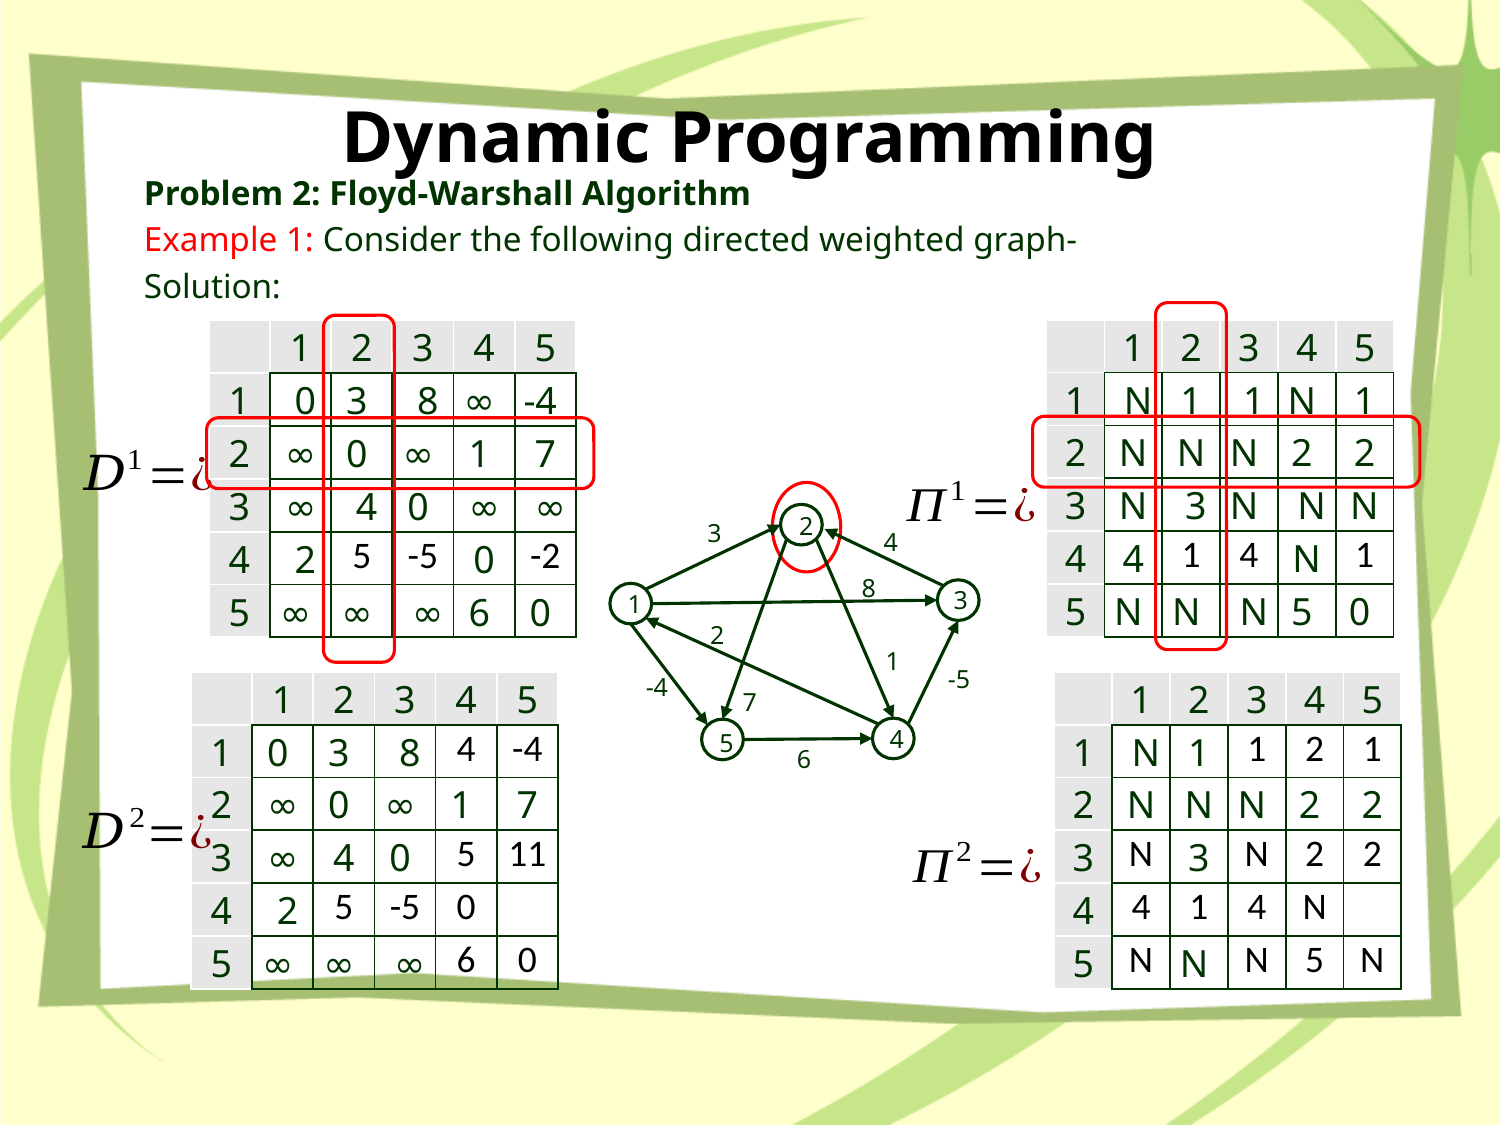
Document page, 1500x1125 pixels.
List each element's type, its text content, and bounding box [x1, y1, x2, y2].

title Dynamic Programming [75, 75, 1425, 194]
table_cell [516, 490, 575, 531]
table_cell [192, 884, 251, 935]
table_cell 2 [1344, 831, 1400, 882]
table_cell 2 [1055, 778, 1111, 829]
table_header 2 [1171, 673, 1227, 724]
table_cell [1228, 373, 1277, 415]
table_header 1 [1113, 673, 1169, 724]
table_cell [375, 778, 435, 829]
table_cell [192, 831, 251, 882]
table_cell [253, 884, 312, 935]
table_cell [375, 726, 435, 777]
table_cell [1105, 532, 1154, 583]
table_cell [516, 374, 575, 416]
table_cell 1 [1171, 726, 1227, 777]
table_cell N [1171, 937, 1227, 988]
table_cell 3 [1055, 831, 1111, 882]
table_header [1279, 321, 1335, 372]
table_cell 4 [1055, 884, 1111, 935]
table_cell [516, 585, 575, 636]
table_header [1337, 321, 1393, 372]
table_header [454, 321, 514, 372]
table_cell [210, 533, 269, 584]
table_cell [436, 778, 496, 829]
table_cell 1 [1344, 726, 1400, 777]
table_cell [1105, 373, 1154, 415]
table_header 3 [375, 673, 435, 724]
table_cell 1 [1171, 884, 1227, 935]
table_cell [1047, 585, 1104, 636]
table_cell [436, 831, 496, 882]
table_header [1105, 321, 1154, 372]
table_cell 1 [192, 726, 251, 777]
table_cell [498, 726, 557, 777]
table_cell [454, 533, 514, 584]
table_cell N [1113, 726, 1169, 777]
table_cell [498, 937, 557, 988]
table_cell 3 [1171, 831, 1227, 882]
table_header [1047, 321, 1104, 372]
table_cell N [1113, 778, 1169, 829]
table_cell 2 [1344, 778, 1400, 829]
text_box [1031, 301, 1421, 651]
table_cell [1279, 373, 1335, 415]
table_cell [314, 884, 374, 935]
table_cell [375, 831, 435, 882]
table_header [210, 321, 269, 372]
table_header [271, 321, 323, 372]
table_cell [314, 778, 374, 829]
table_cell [1228, 585, 1277, 636]
table_cell 5 [1287, 937, 1343, 988]
table_header 4 [1287, 673, 1343, 724]
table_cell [375, 937, 435, 988]
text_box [205, 314, 595, 664]
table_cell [498, 778, 557, 829]
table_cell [271, 374, 322, 416]
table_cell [454, 374, 514, 416]
table_cell 2 [1287, 778, 1343, 829]
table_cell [1228, 532, 1277, 583]
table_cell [498, 884, 557, 935]
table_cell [436, 884, 496, 935]
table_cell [454, 585, 514, 636]
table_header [516, 321, 575, 372]
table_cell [1337, 373, 1393, 415]
table_cell 2 [1287, 726, 1343, 777]
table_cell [210, 374, 269, 419]
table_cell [314, 831, 374, 882]
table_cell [253, 831, 312, 882]
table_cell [1047, 532, 1104, 583]
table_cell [436, 937, 496, 988]
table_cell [516, 533, 575, 584]
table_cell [1105, 489, 1154, 530]
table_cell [1279, 489, 1335, 530]
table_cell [1047, 489, 1104, 530]
table_cell 3 [314, 726, 374, 777]
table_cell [192, 778, 251, 829]
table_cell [271, 585, 322, 636]
table_header 3 [1229, 673, 1285, 724]
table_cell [192, 937, 251, 988]
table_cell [454, 490, 514, 531]
table_cell N [1171, 778, 1227, 829]
picture [0, 0, 1500, 1125]
table_cell 4 [1229, 884, 1285, 935]
table_header 5 [498, 673, 557, 724]
table_cell N [1229, 831, 1285, 882]
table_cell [396, 490, 453, 531]
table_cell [396, 533, 453, 584]
table_cell N [1113, 831, 1169, 882]
table_cell 0 [253, 726, 312, 777]
table_header [1055, 673, 1111, 724]
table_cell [253, 937, 312, 988]
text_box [609, 481, 995, 782]
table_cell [375, 884, 435, 935]
table_cell 2 [1287, 831, 1343, 882]
table_cell N [1229, 778, 1285, 829]
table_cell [396, 374, 453, 416]
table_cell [1228, 489, 1277, 530]
table_cell N [1344, 937, 1400, 988]
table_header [395, 321, 453, 372]
table_cell 5 [1055, 937, 1111, 988]
table_header [192, 673, 251, 724]
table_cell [396, 585, 453, 636]
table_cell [1047, 373, 1104, 415]
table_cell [1105, 585, 1154, 636]
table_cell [210, 585, 269, 636]
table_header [1228, 321, 1277, 372]
table_cell 1 [1055, 726, 1111, 777]
table_cell N [1287, 884, 1343, 935]
table_cell N [1113, 937, 1169, 988]
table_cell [1279, 585, 1335, 636]
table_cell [498, 831, 557, 882]
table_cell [271, 533, 322, 584]
table_cell 1 [1229, 726, 1285, 777]
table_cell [1337, 489, 1393, 530]
table_cell [1344, 884, 1400, 935]
table_header 5 [1344, 673, 1400, 724]
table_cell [253, 778, 312, 829]
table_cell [314, 937, 374, 988]
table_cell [271, 490, 322, 531]
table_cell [1337, 532, 1393, 583]
table_cell 4 [1113, 884, 1169, 935]
table_header 2 [314, 673, 374, 724]
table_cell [1279, 532, 1335, 583]
table_cell N [1229, 937, 1285, 988]
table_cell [210, 488, 269, 531]
table_header 4 [436, 673, 496, 724]
table_header 1 [253, 673, 312, 724]
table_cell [436, 726, 496, 777]
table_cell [1337, 585, 1393, 636]
